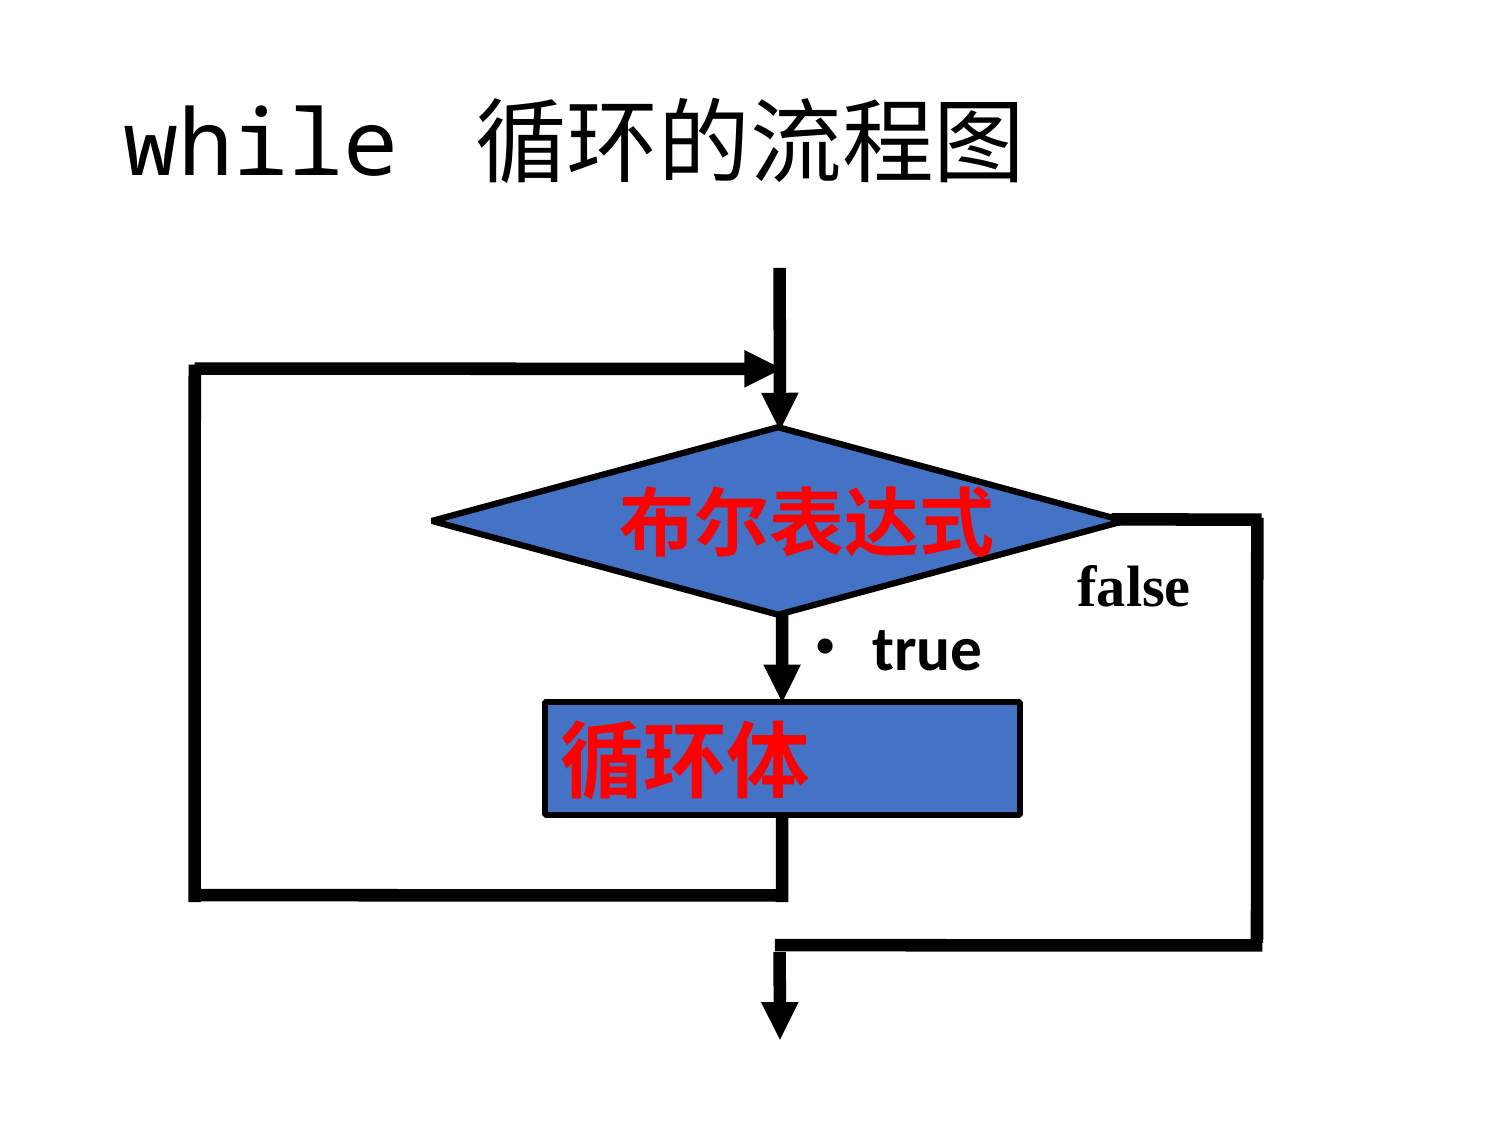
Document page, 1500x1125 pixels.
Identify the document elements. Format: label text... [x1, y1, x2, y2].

title while 循环的流程图 [108, 52, 1384, 240]
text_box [194, 267, 1263, 1040]
